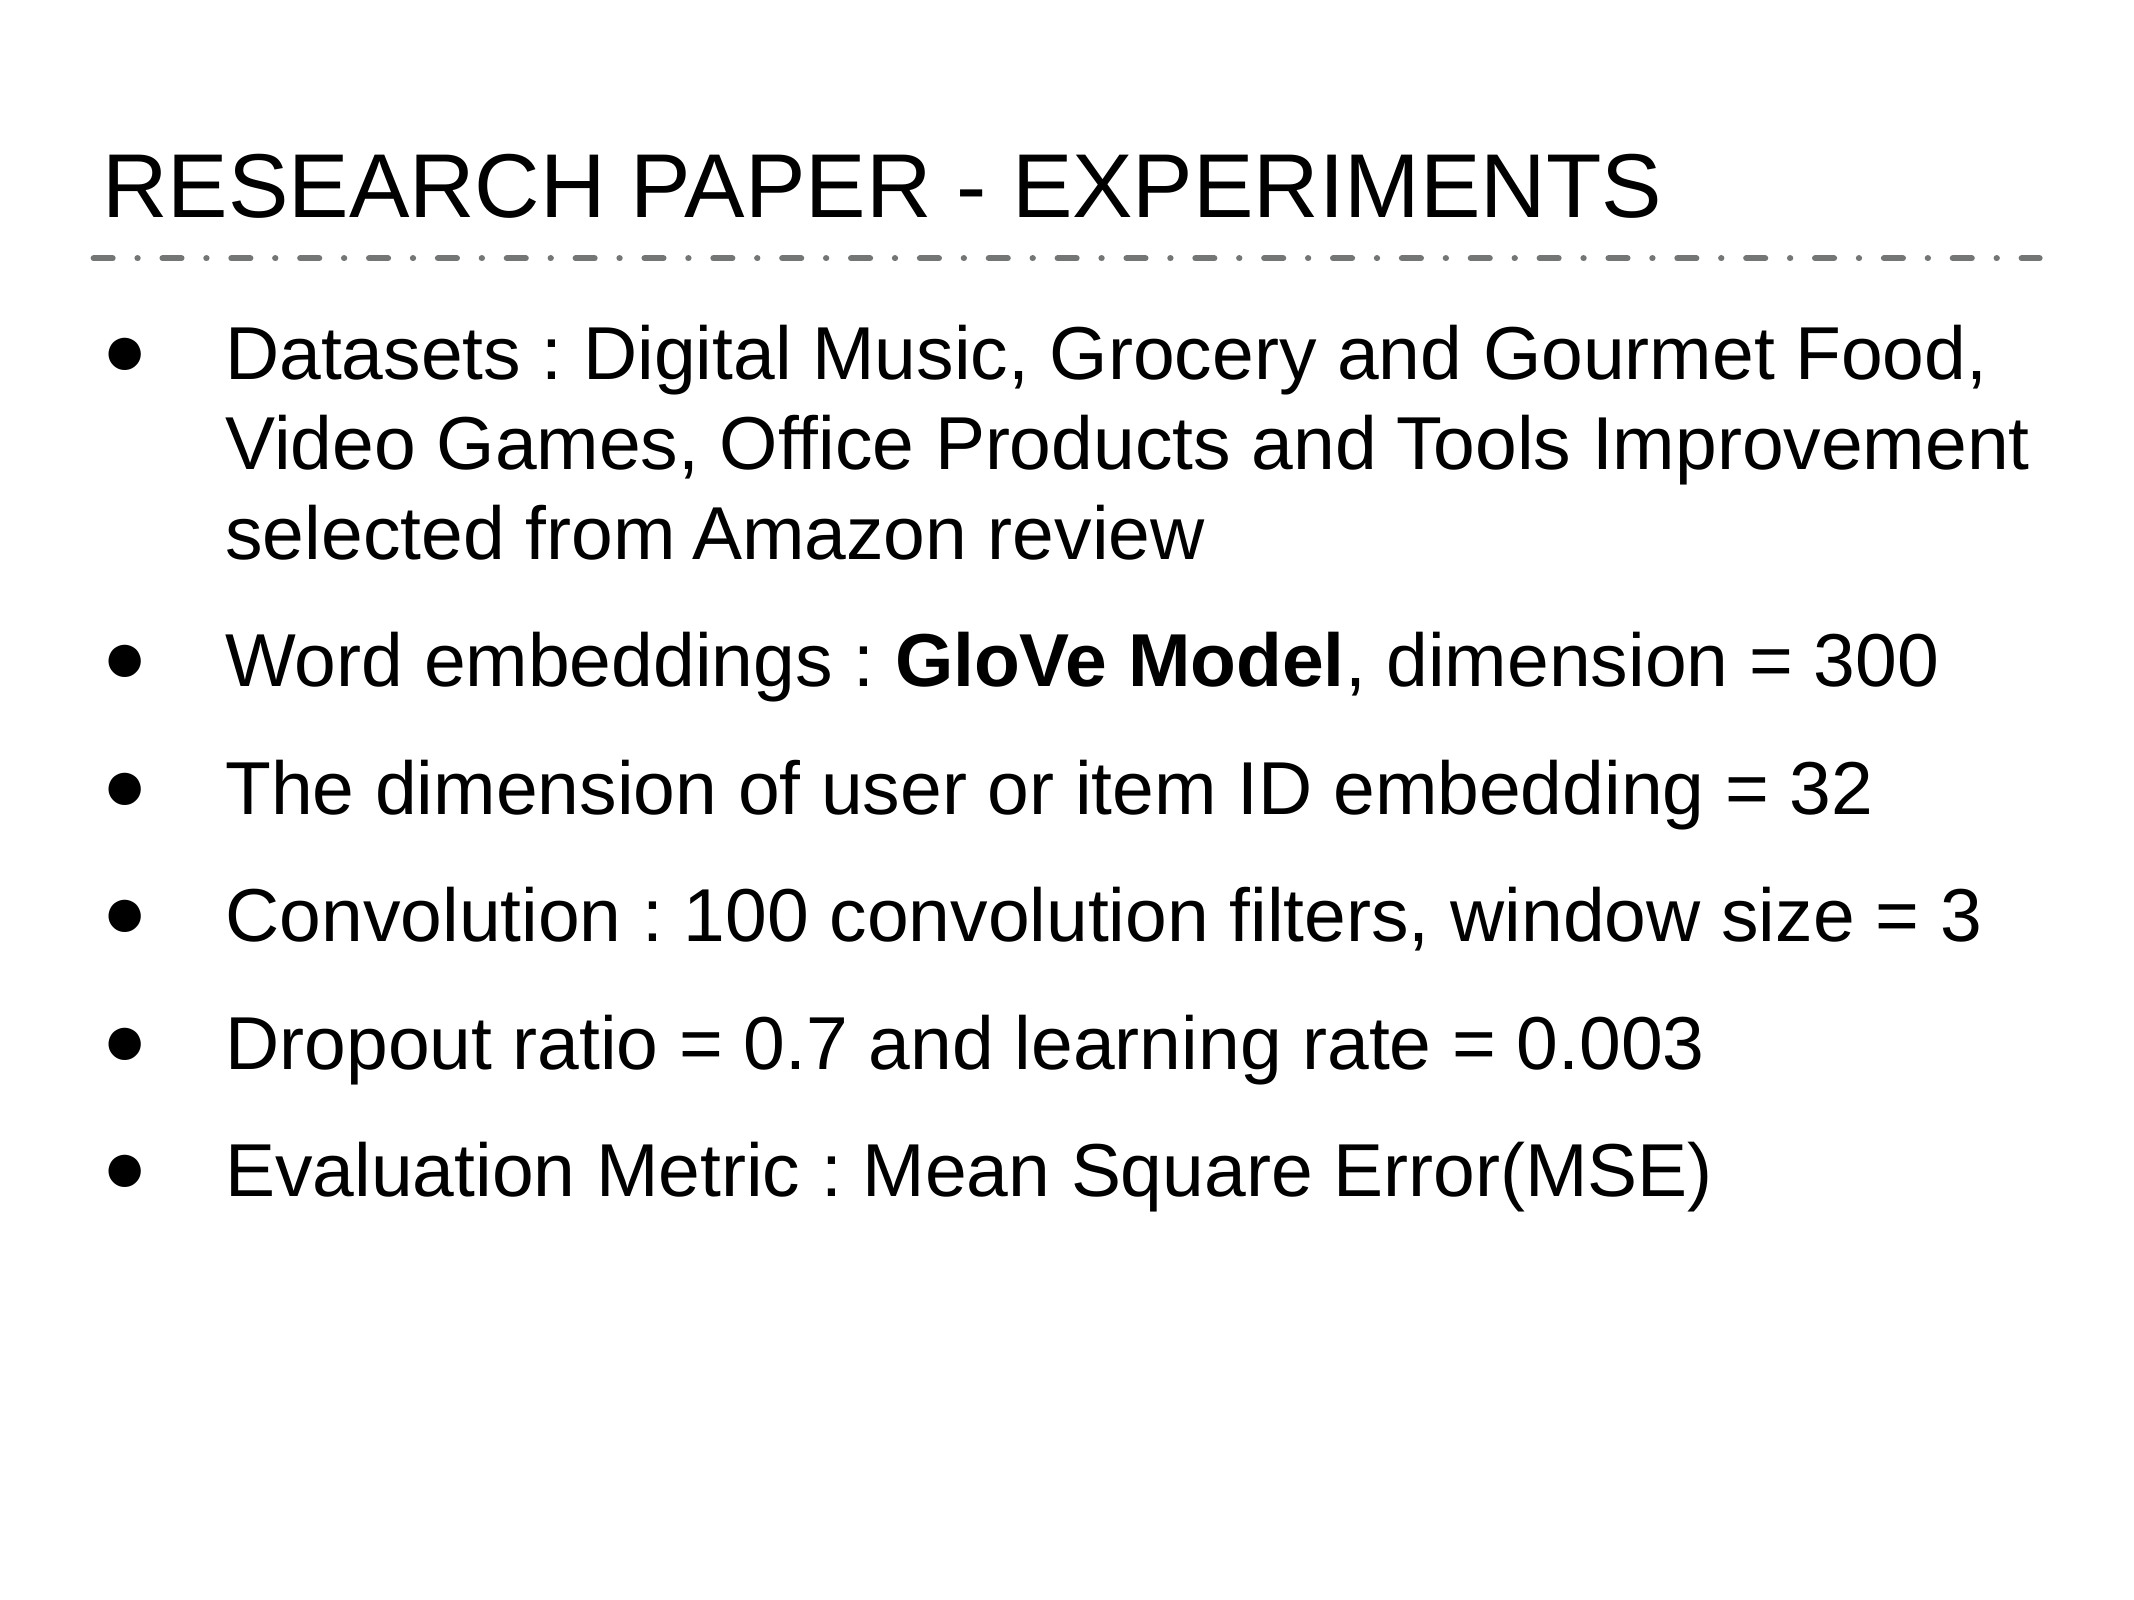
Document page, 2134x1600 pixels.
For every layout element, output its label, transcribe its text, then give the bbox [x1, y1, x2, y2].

list Datasets : Digital Music, Grocery and Gourmet Food, Video Games, Office Products and Tools Improvement selected from Amazon review Word embeddings : GloVe Model, dimension = 300 The dimension of user or item ID embedding = 32 Convolution : 100 convolution filters, window size = 3 Dropout ratio = 0.7 and learning rate = 0.003 Evaluation Metric : Mean Square Error(MSE) [93, 295, 2040, 1482]
title RESEARCH PAPER - EXPERIMENTS [93, 118, 2040, 238]
